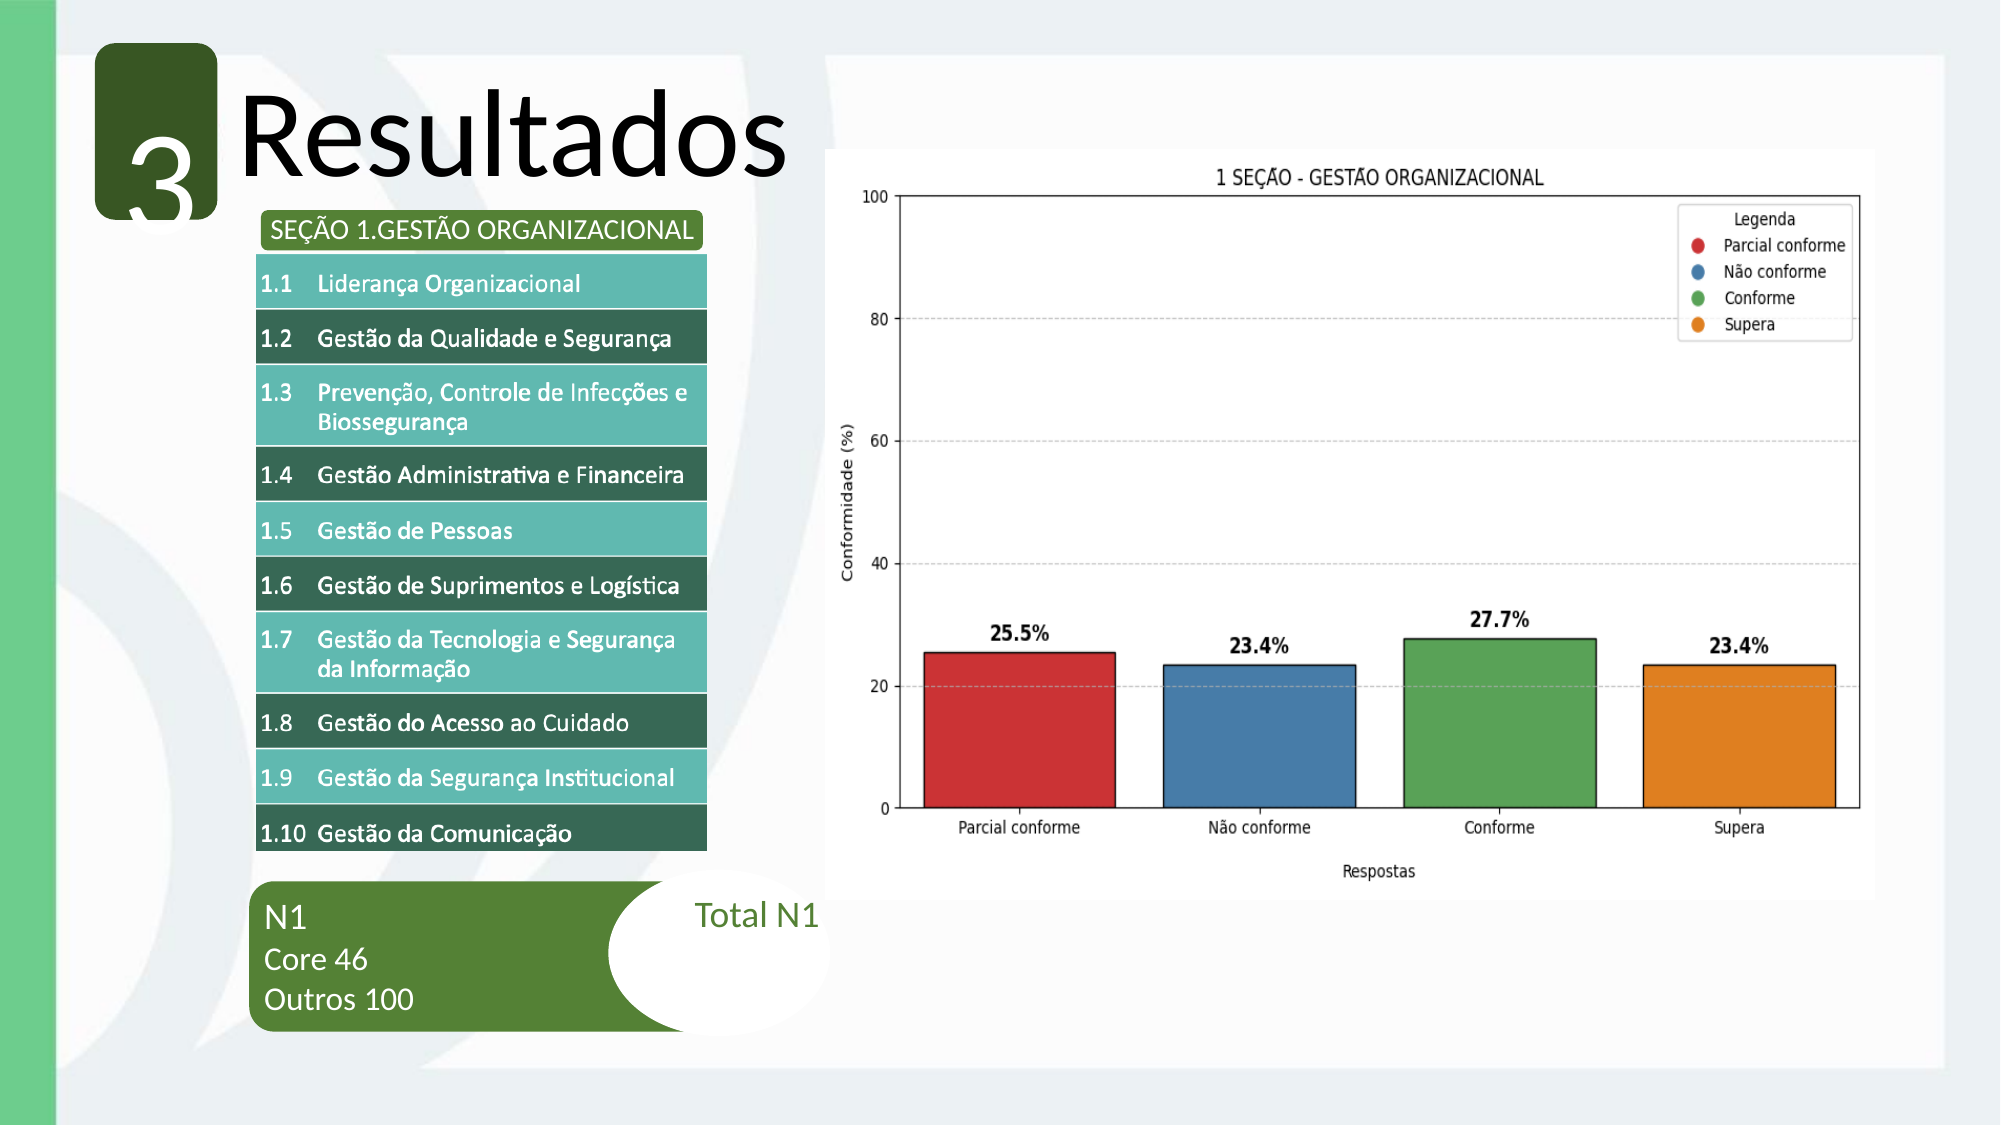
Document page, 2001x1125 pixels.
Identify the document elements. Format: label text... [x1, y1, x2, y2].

text_box SEÇÃO 1.GESTÃO ORGANIZACIONAL [301, 209, 731, 254]
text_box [248, 869, 915, 1037]
picture [0, 0, 2001, 1125]
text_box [94, 42, 297, 275]
text_box Resultados [298, 43, 1043, 209]
